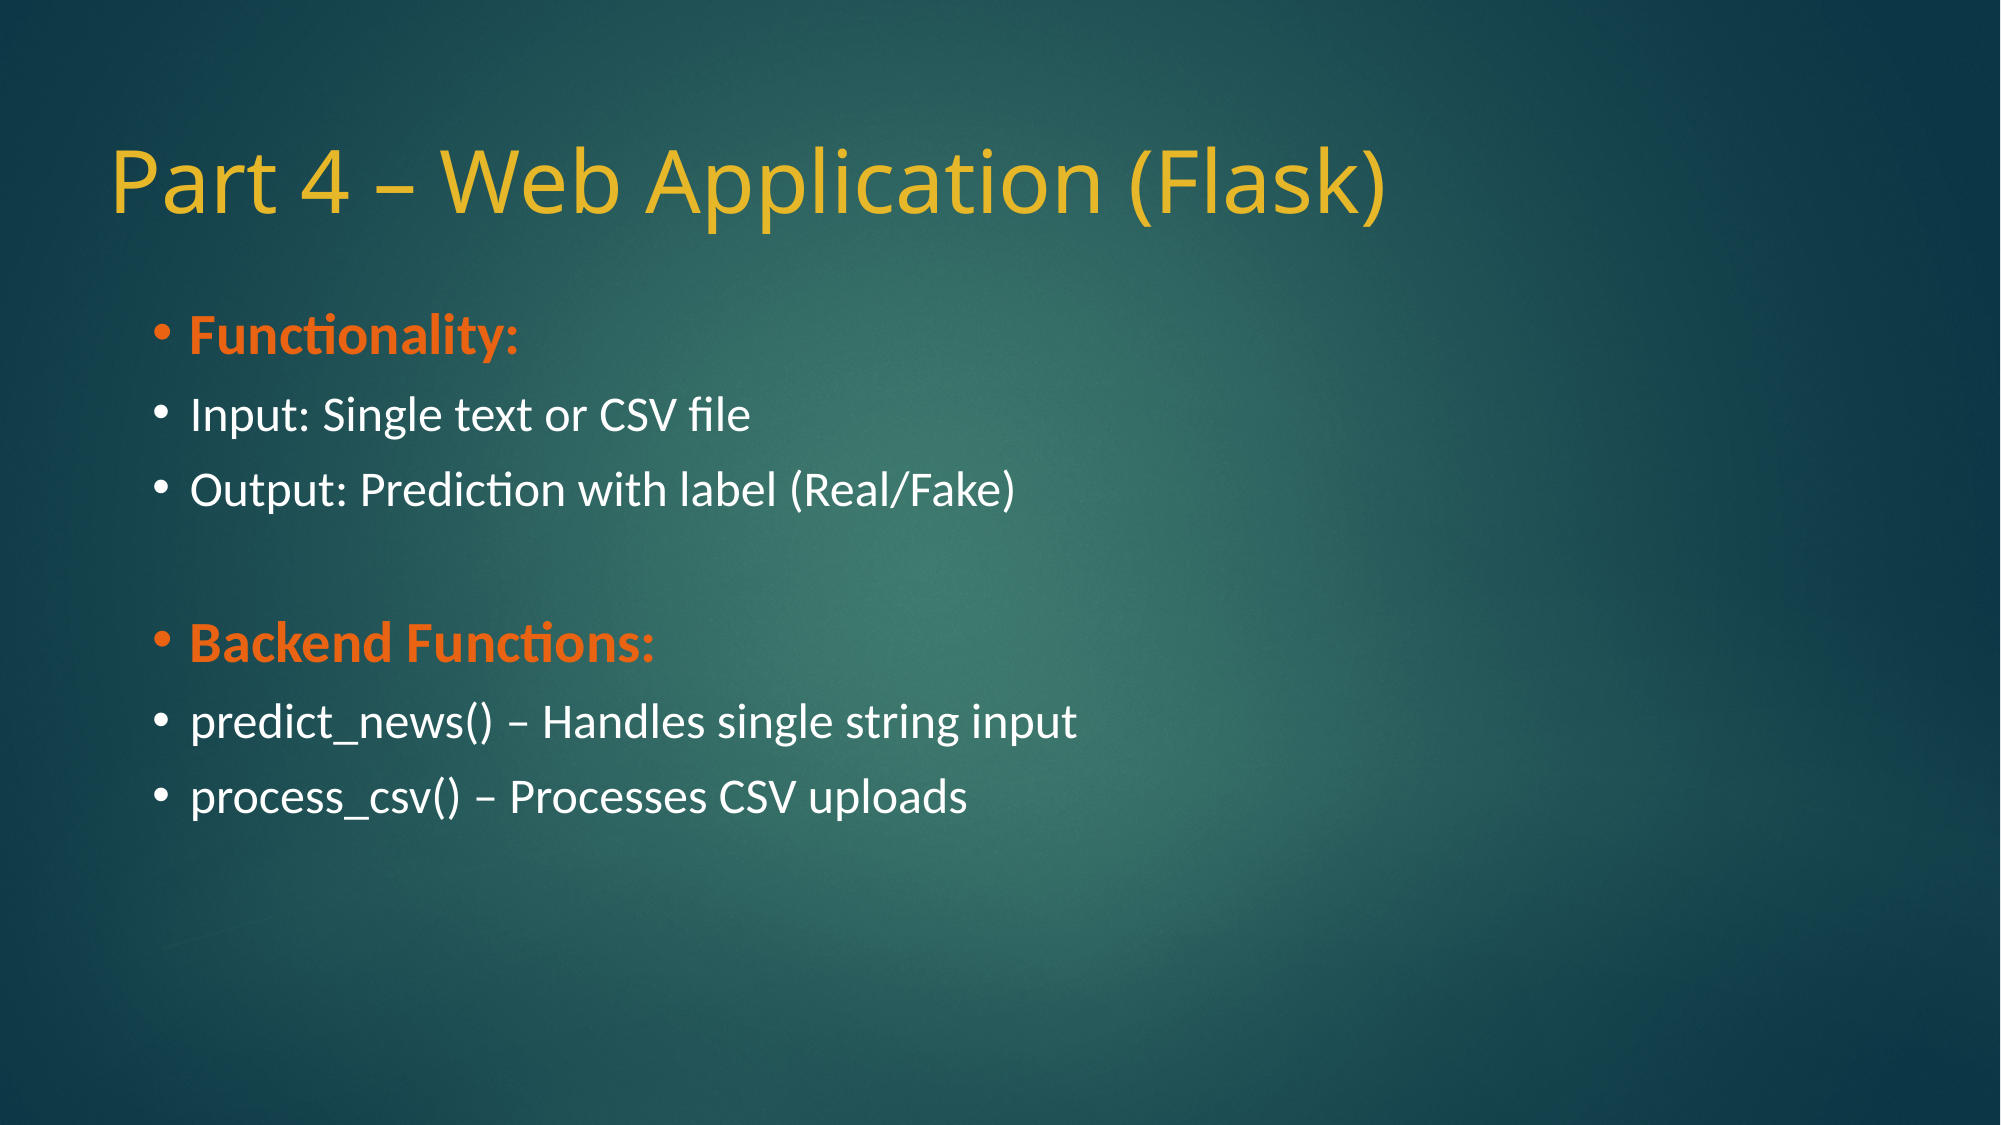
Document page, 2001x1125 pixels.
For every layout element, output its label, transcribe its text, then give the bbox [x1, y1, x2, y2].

title Part 4 – Web Application (Flask) [106, 74, 1649, 314]
picture [0, 0, 2001, 1125]
text_box Functionality: Input: Single text or CSV file Output: Prediction with label (Real/Fake) Backend Functions: predict_news() – Handles single string input process_csv() – Processes CSV uploads [150, 276, 1081, 824]
